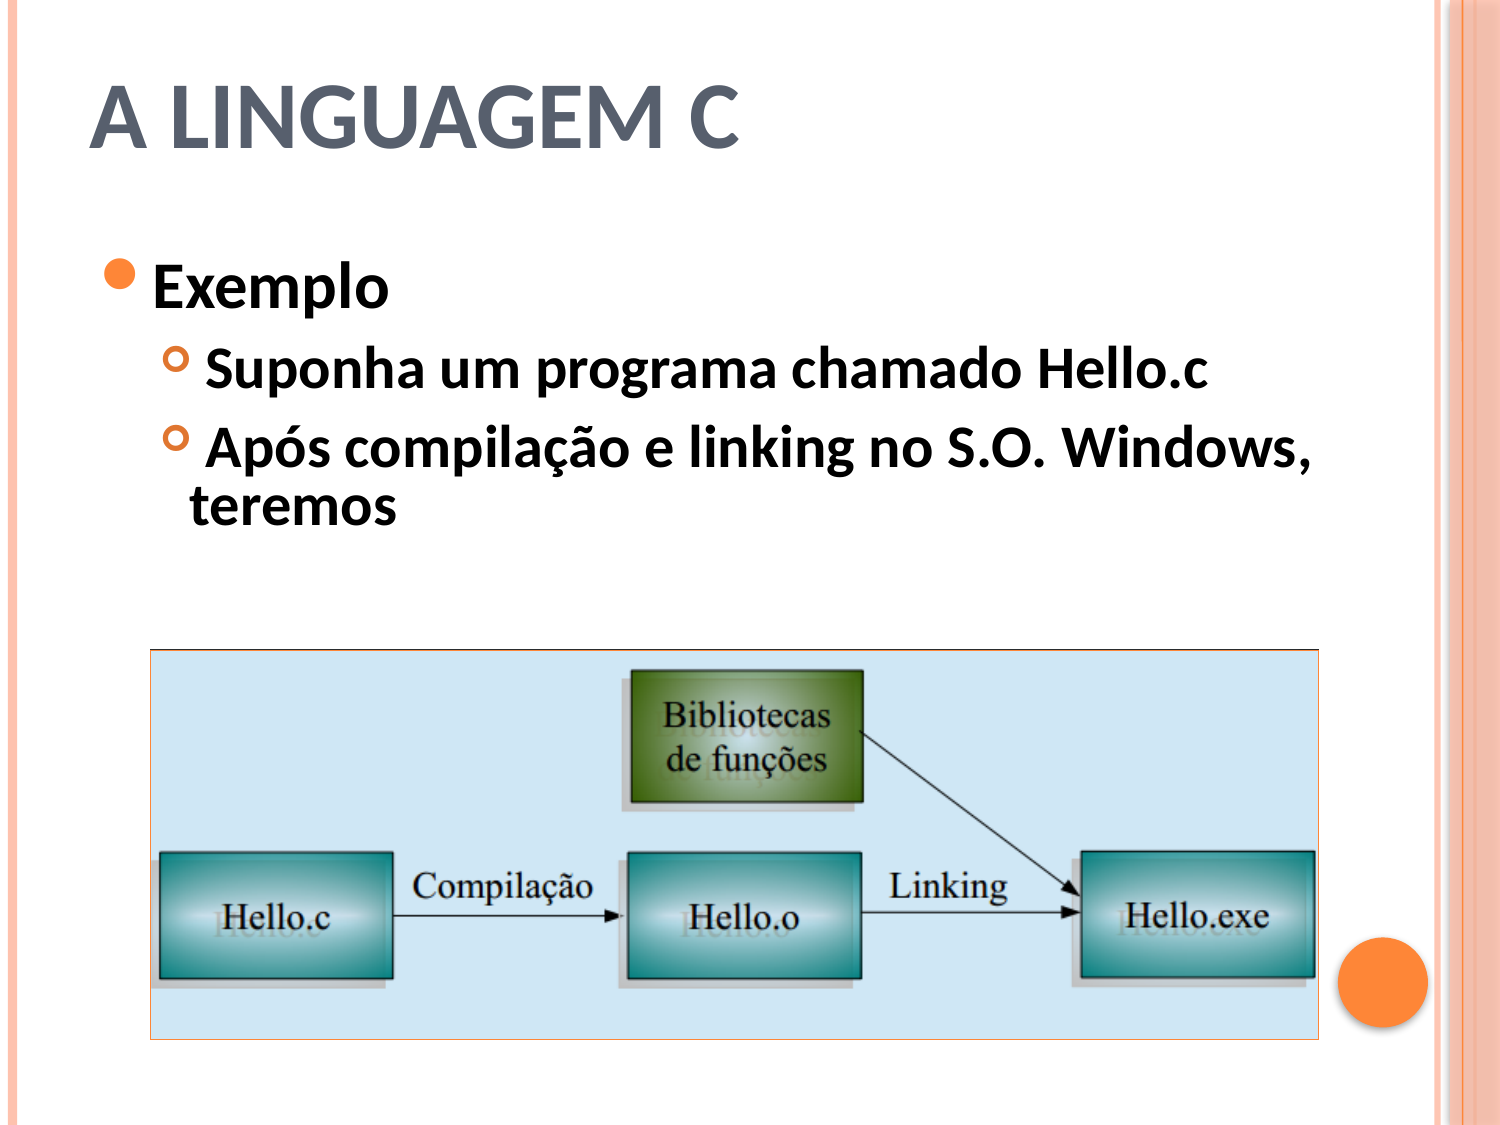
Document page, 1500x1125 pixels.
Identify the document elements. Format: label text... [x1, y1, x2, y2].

picture [149, 649, 1319, 1040]
list Exemplo Suponha um programa chamado Hello.c Após compilação e linking no S.O. Windows, teremos [24, 249, 1413, 1025]
title A linguagem C [75, 45, 1300, 175]
